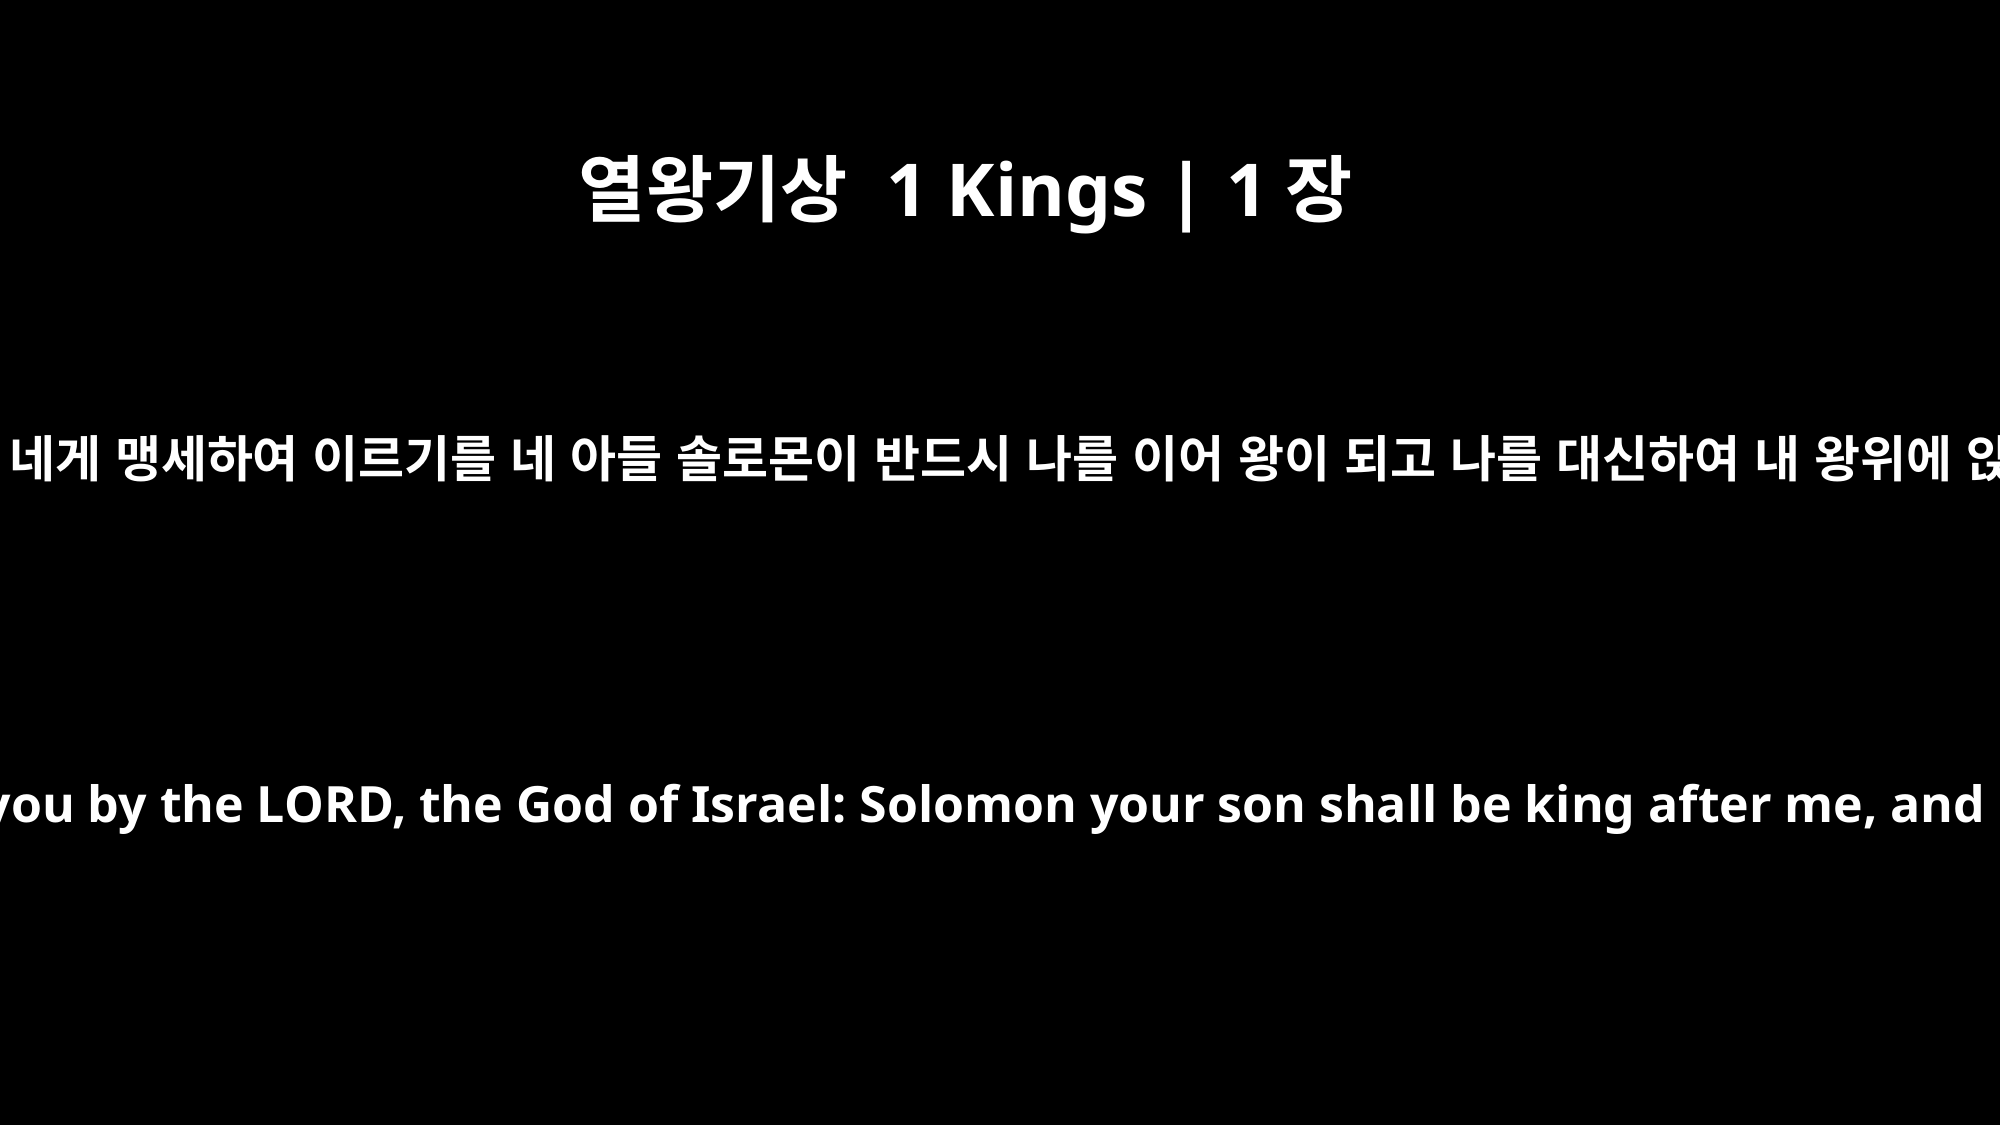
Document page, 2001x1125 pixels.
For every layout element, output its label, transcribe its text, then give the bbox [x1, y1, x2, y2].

text_box 30 내가 이전에 이스라엘의 하나님 여호와를 가리켜 네게 맹세하여 이르기를 네 아들 솔로몬이 반드시 나를 이어 왕이 되고 나를 대신하여 내 왕위에 앉으리라 하였으니 내가 오늘 그대로 행하리라 [0, 359, 2000, 495]
text_box 열왕기상 1 Kings | 1장 [564, 136, 1368, 239]
text_box I will surely carry out today what I swore to you by the LORD, the God of Israel: Solomon your son shall be king after me, and he will sit on my throne in my place." [0, 764, 2000, 840]
